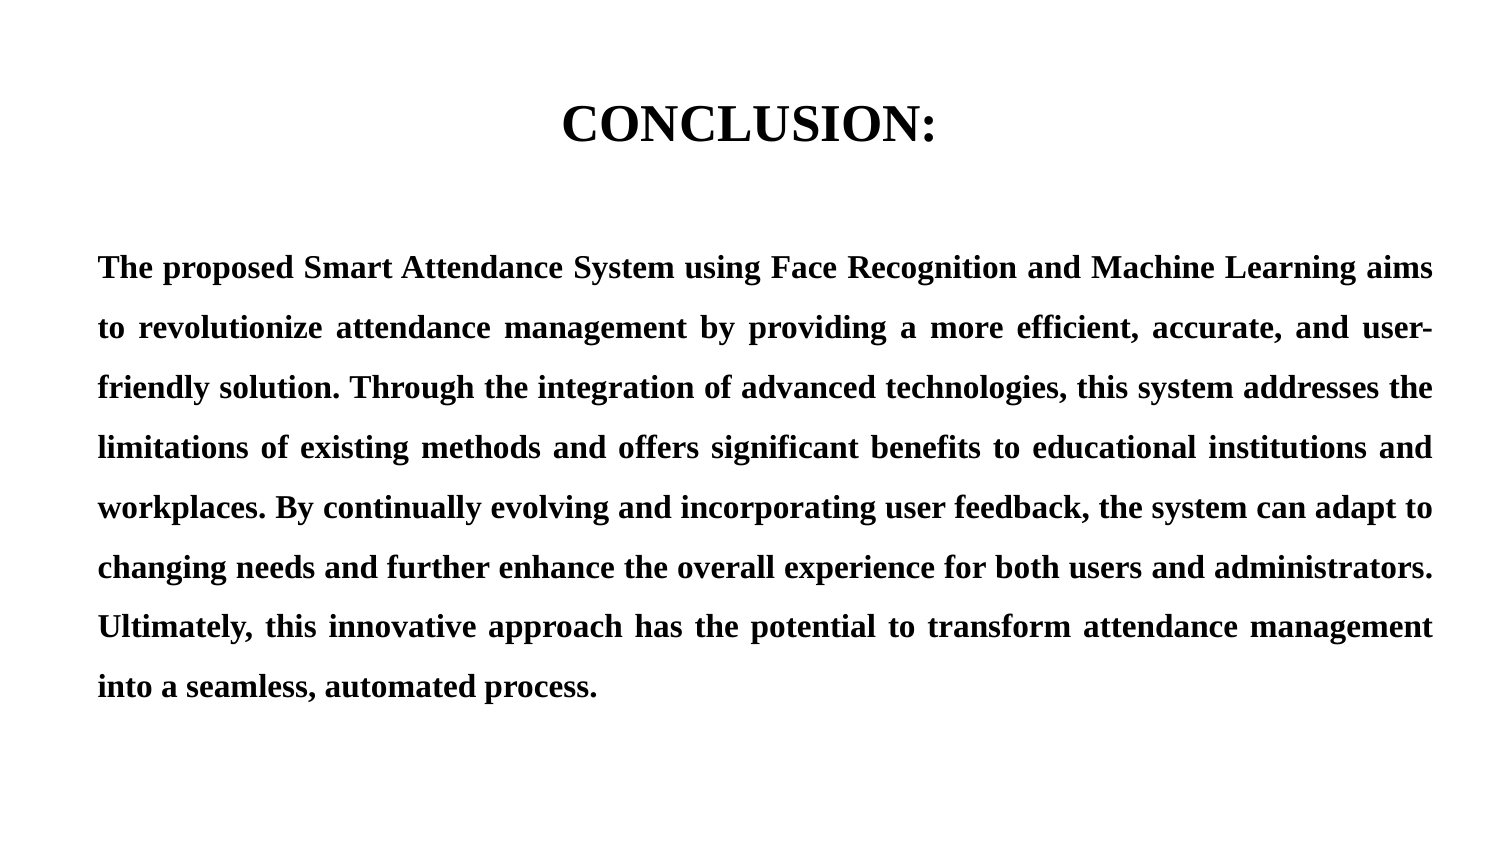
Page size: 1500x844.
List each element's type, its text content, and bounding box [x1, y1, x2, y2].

list The proposed Smart Attendance System using Face Recognition and Machine Learning aims to revolutionize attendance management by providing a more efficient, accurate, and user-friendly solution. Through the integration of advanced technologies, this system addresses the limitations of existing methods and offers significant benefits to educational institutions and workplaces. By continually evolving and incorporating user feedback, the system can adapt to changing needs and further enhance the overall experience for both users and administrators. Ultimately, this innovative approach has the potential to transform attendance management into a seamless, automated process. [82, 210, 1451, 582]
title CONCLUSION: [51, 72, 1449, 167]
